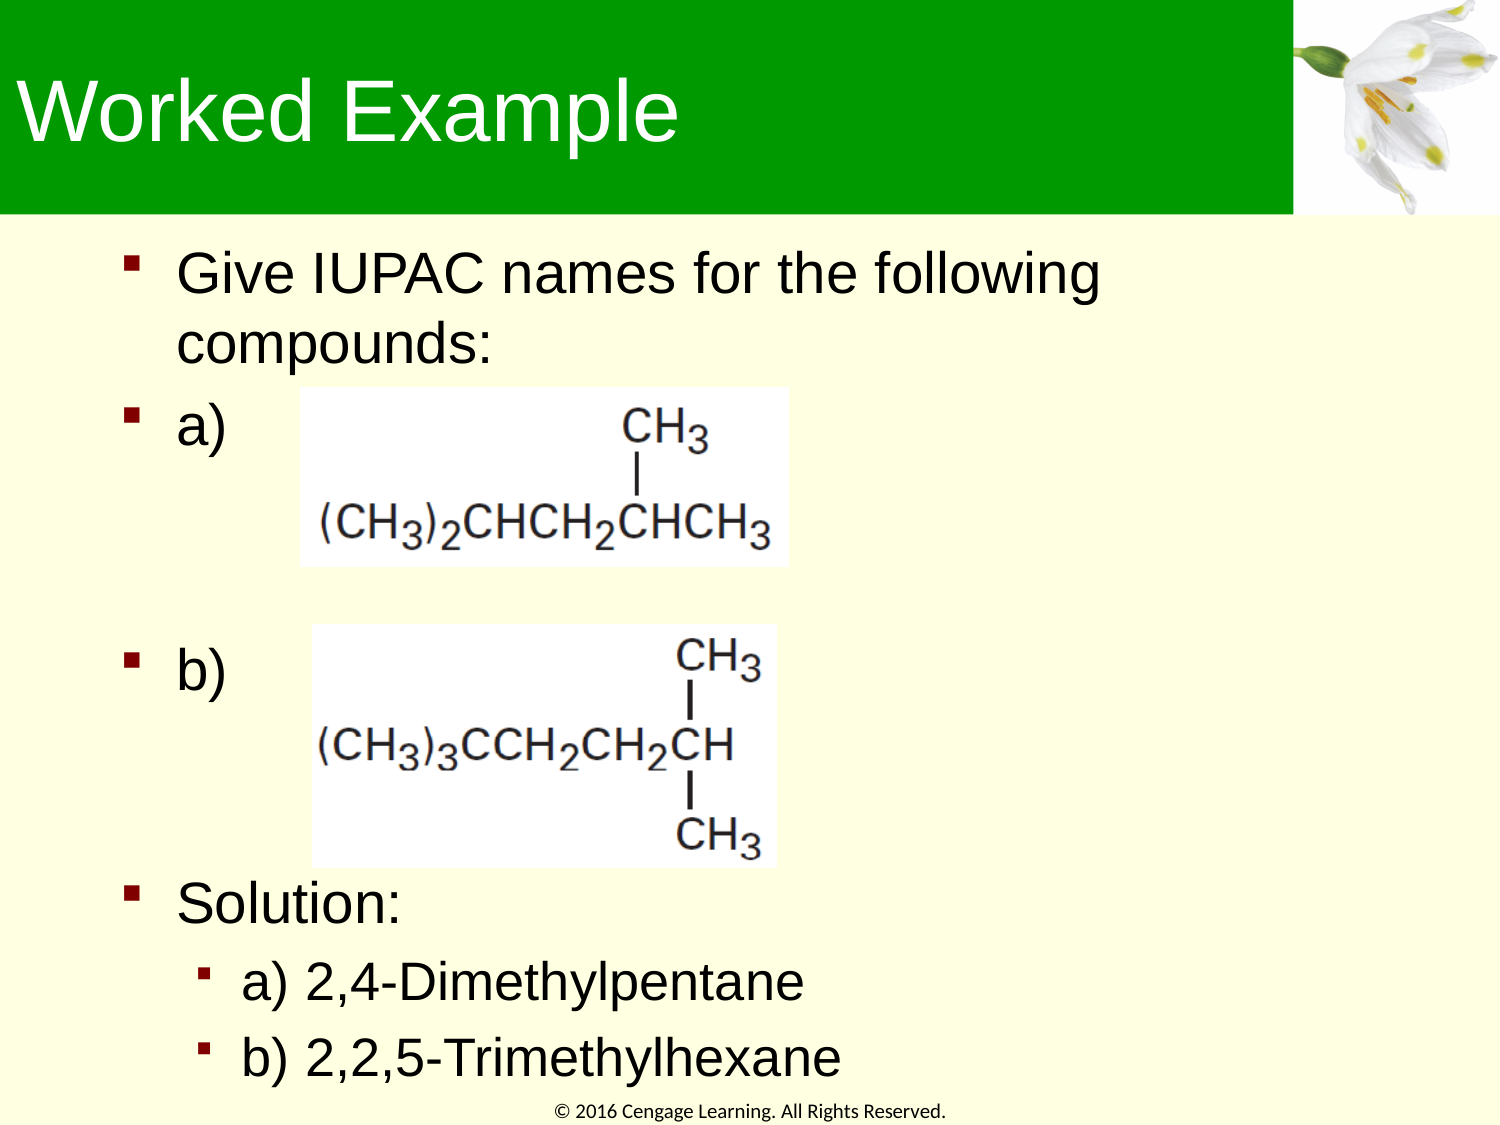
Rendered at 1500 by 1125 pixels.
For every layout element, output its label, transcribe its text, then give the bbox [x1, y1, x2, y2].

title Worked Example [0, 0, 1288, 213]
picture [300, 387, 789, 568]
picture [1293, 0, 1500, 215]
picture [312, 624, 777, 868]
list Give IUPAC names for the following compounds: a) b) Solution: a) 2,4-Dimethylpentane b) 2,2,5-Trimethylhexane [103, 227, 1450, 1065]
